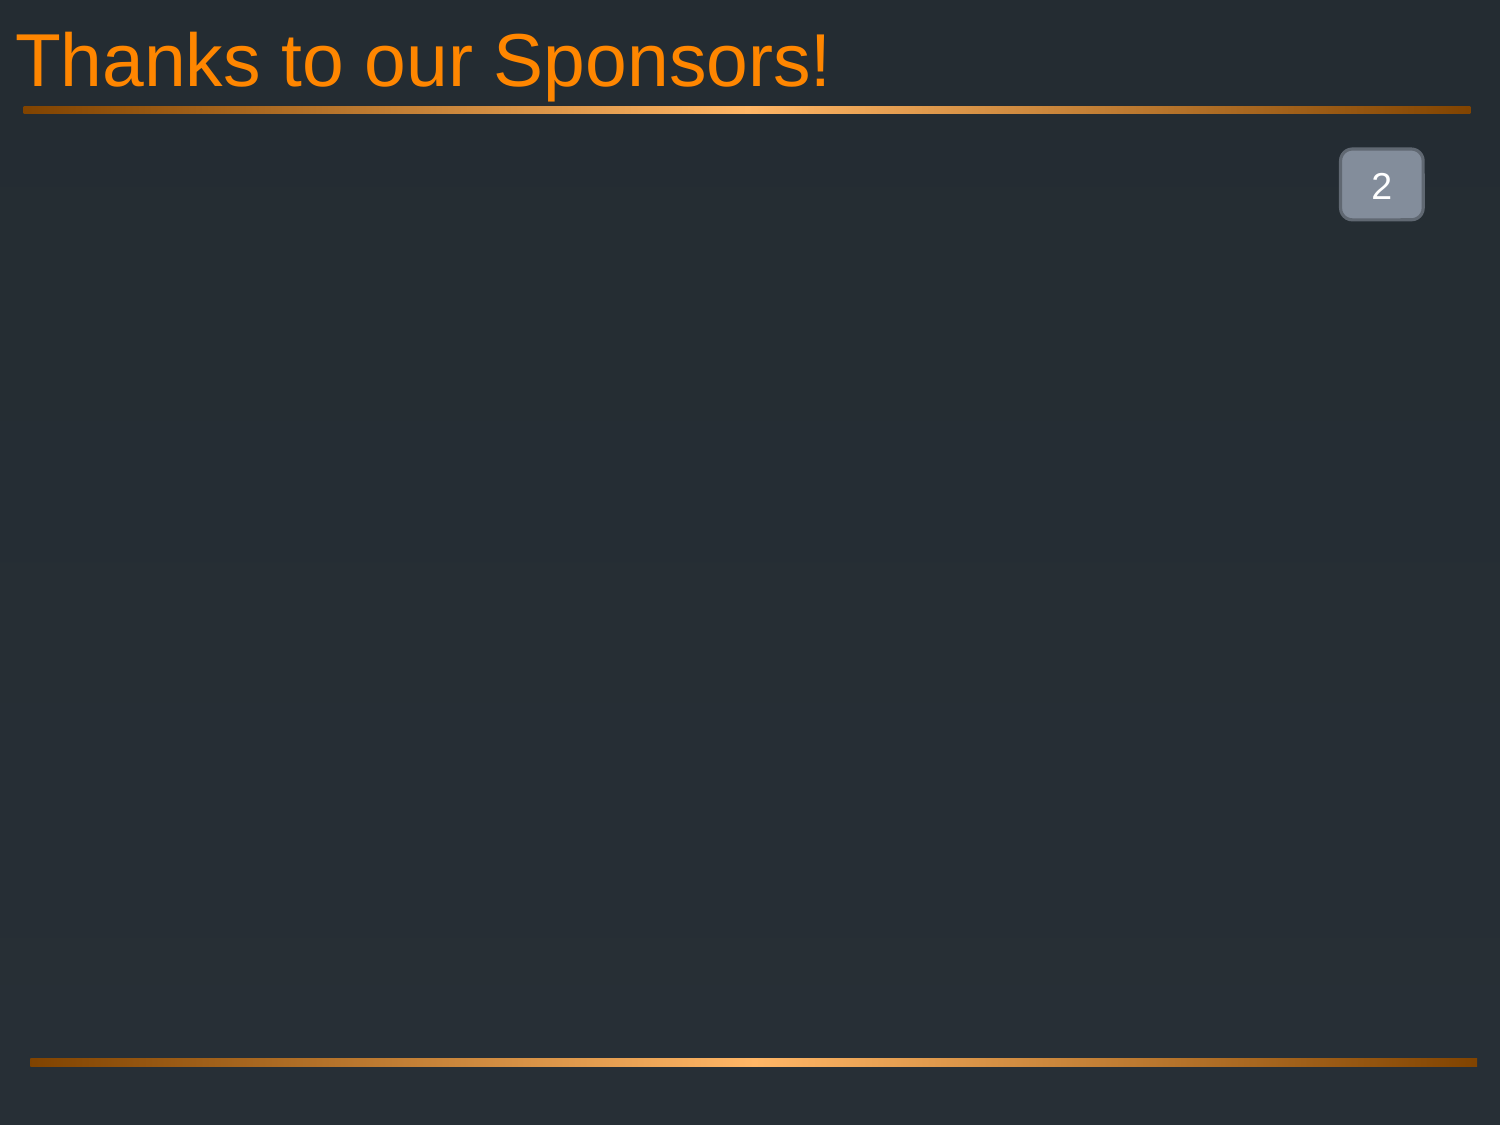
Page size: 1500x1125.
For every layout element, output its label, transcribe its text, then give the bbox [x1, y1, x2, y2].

text_box 2 [1338, 147, 1425, 222]
text_box [29, 1057, 1479, 1068]
text_box [22, 105, 1472, 116]
text_box Thanks to our Sponsors! [0, 0, 1500, 114]
